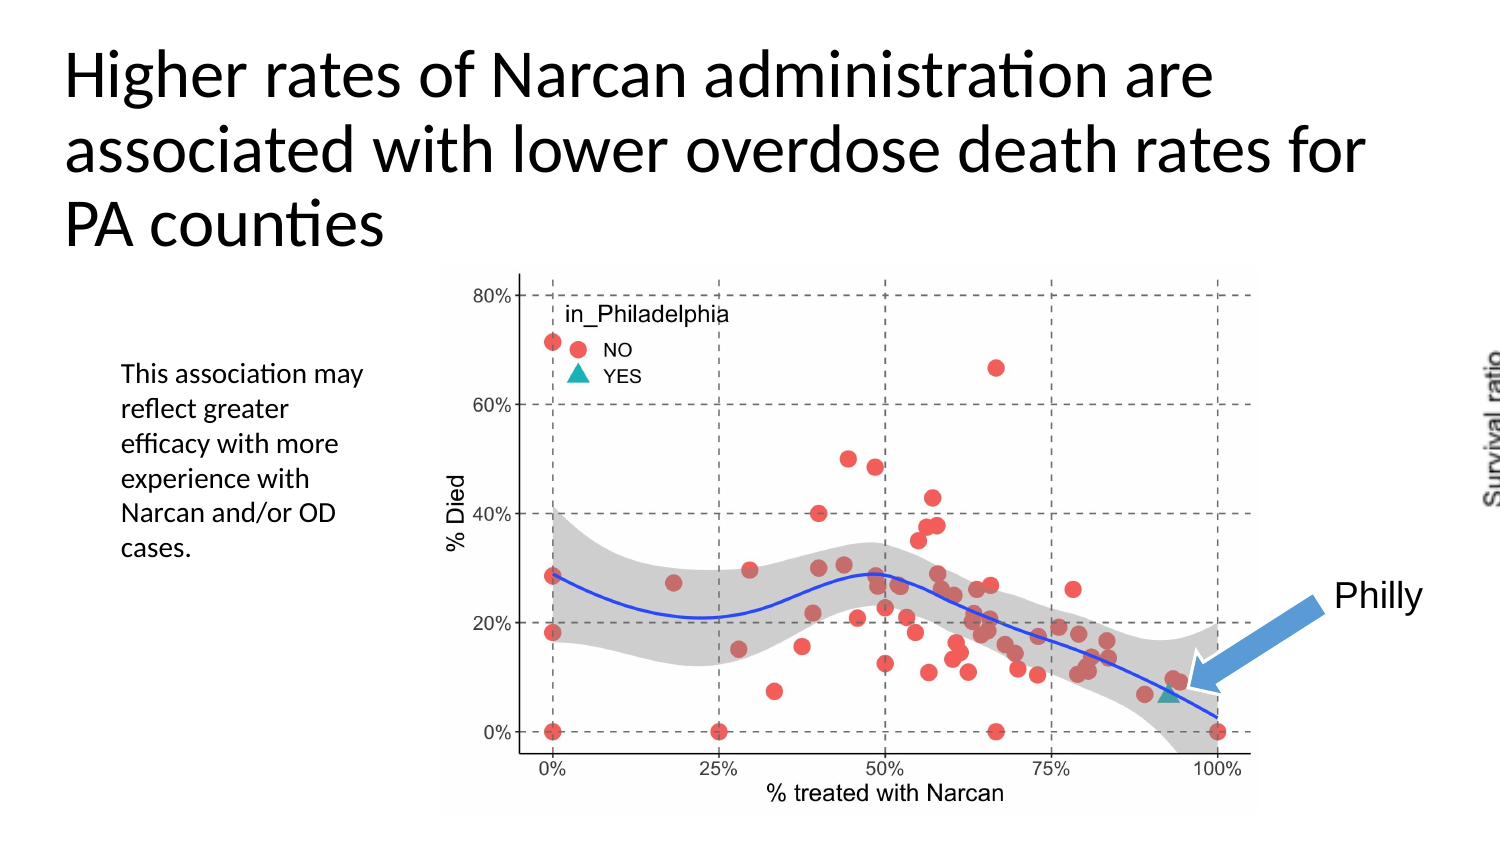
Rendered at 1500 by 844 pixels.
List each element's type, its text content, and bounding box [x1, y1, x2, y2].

title Higher rates of Narcan administration are associated with lower overdose death rates for PA counties [49, 23, 1447, 259]
picture [1471, 106, 1500, 814]
text_box [1264, 592, 1318, 656]
text_box This association may reflect greater efficacy with more experience with Narcan and/or OD cases. [105, 338, 398, 528]
picture [437, 265, 1259, 814]
text_box Philly [1318, 563, 1440, 625]
